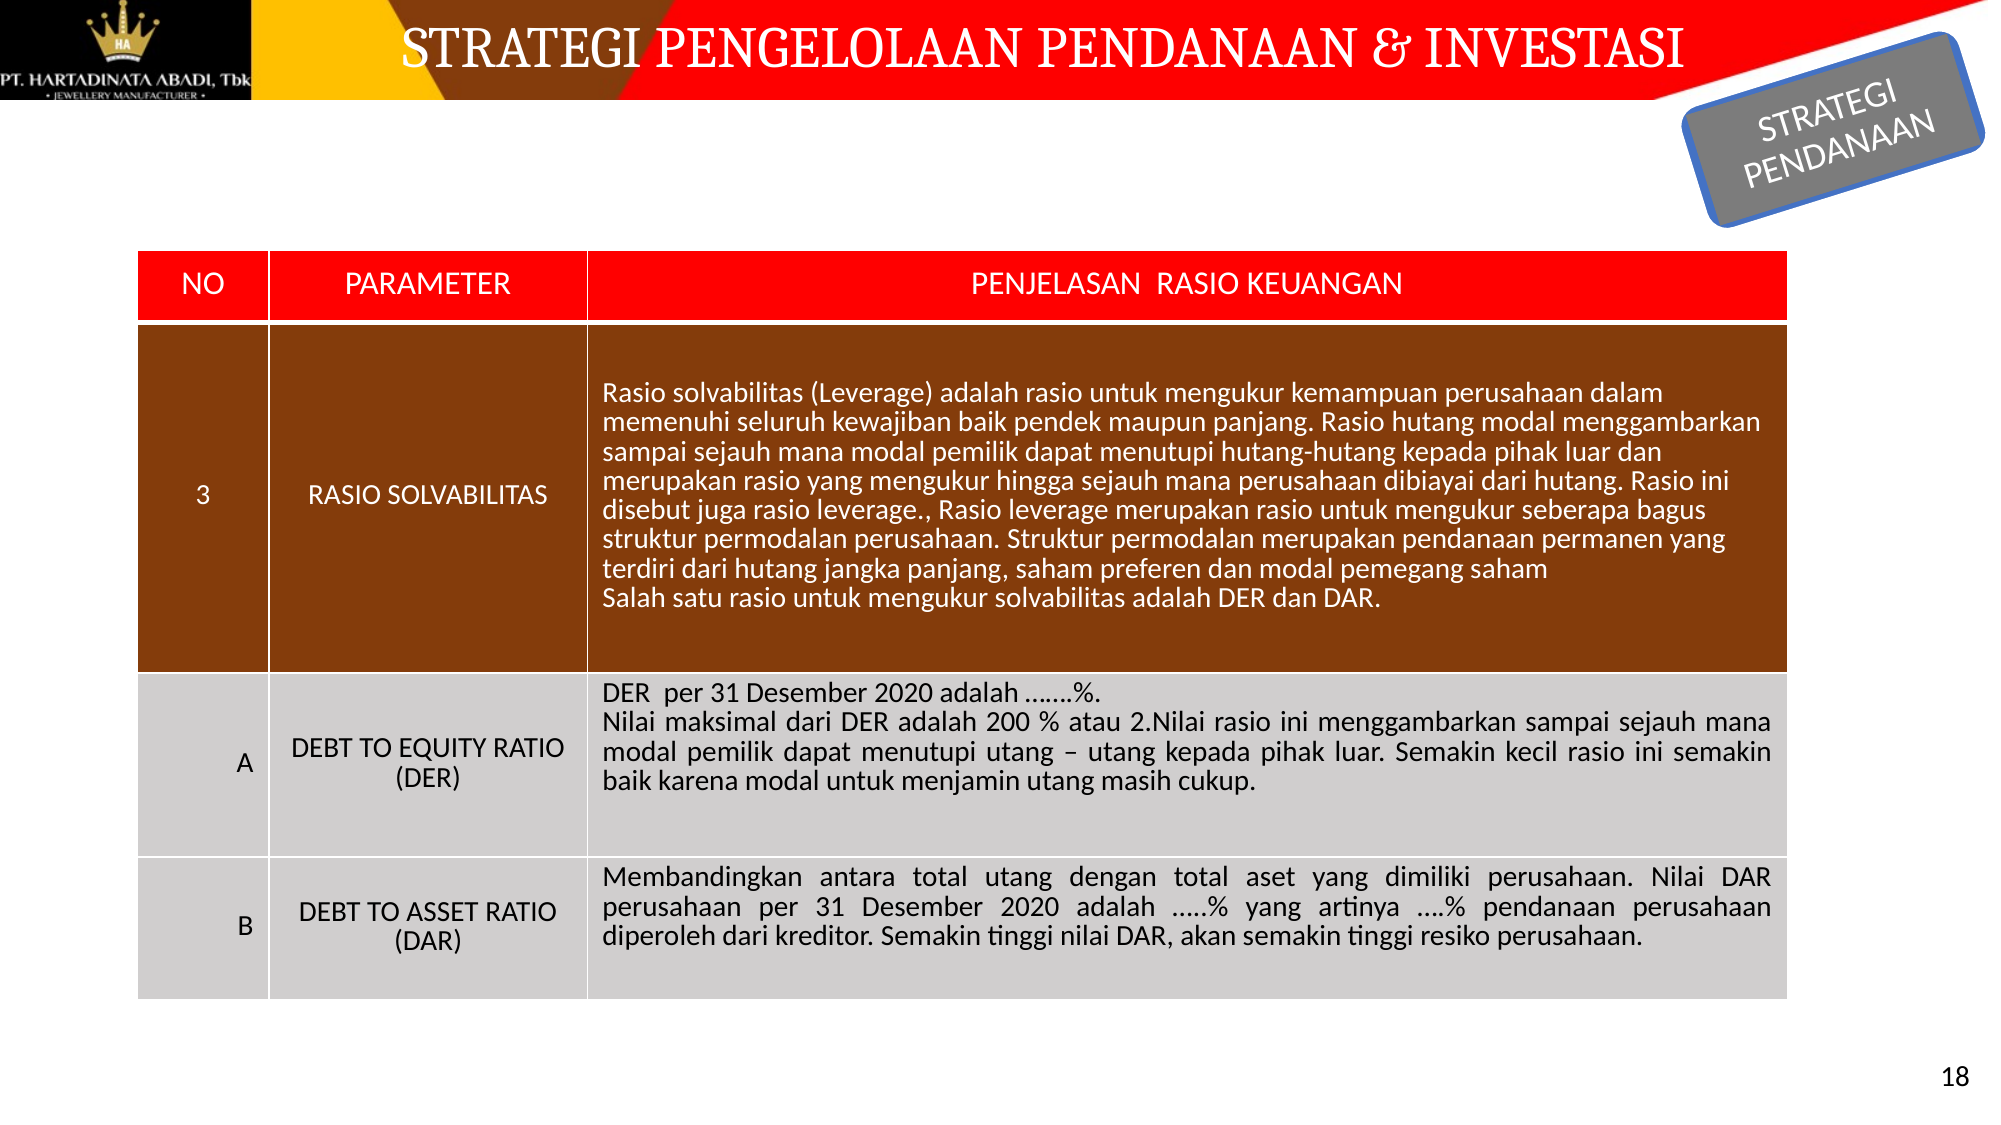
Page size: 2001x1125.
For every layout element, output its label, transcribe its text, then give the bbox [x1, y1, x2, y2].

table_cell Rasio solvabilitas (Leverage) adalah rasio untuk mengukur kemampuan perusahaan dalam memenuhi seluruh kewajiban baik pendek maupun panjang. Rasio hutang modal menggambarkan sampai sejauh mana modal pemilik dapat menutupi hutang-hutang kepada pihak luar dan merupakan rasio yang mengukur hingga sejauh mana perusahaan dibiayai dari hutang. Rasio ini disebut juga rasio leverage., Rasio leverage merupakan rasio untuk mengukur seberapa bagus struktur permodalan perusahaan. Struktur permodalan merupakan pendanaan permanen yang terdiri dari hutang jangka panjang, saham preferen dan modal pemegang saham Salah satu rasio untuk mengukur solvabilitas adalah DER dan DAR. [588, 325, 1787, 672]
table_cell A [138, 674, 268, 856]
table_header PENJELASAN RASIO KEUANGAN [588, 251, 1787, 320]
table_header NO [138, 251, 268, 320]
table_cell 3 [138, 325, 268, 672]
table_cell B [138, 858, 268, 999]
picture [0, 0, 1988, 100]
table_cell RASIO SOLVABILITAS [270, 325, 587, 672]
table_cell DEBT TO ASSET RATIO (DAR) [270, 858, 587, 999]
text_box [1687, 65, 1980, 194]
table_header PARAMETER [270, 251, 587, 320]
table_cell DER per 31 Desember 2020 adalah …….%. Nilai maksimal dari DER adalah 200 % atau 2.Nilai rasio ini menggambarkan sampai sejauh mana modal pemilik dapat menutupi utang – utang kepada pihak luar. Semakin kecil rasio ini semakin baik karena modal untuk menjamin utang masih cukup. [588, 674, 1787, 856]
text_box 18 [1925, 1049, 1985, 1100]
table_cell DEBT TO EQUITY RATIO (DER) [270, 674, 587, 856]
table_cell Membandingkan antara total utang dengan total aset yang dimiliki perusahaan. Nilai DAR perusahaan per 31 Desember 2020 adalah …..% yang artinya ….% pendanaan perusahaan diperoleh dari kreditor. Semakin tinggi nilai DAR, akan semakin tinggi resiko perusahaan. [588, 858, 1787, 999]
